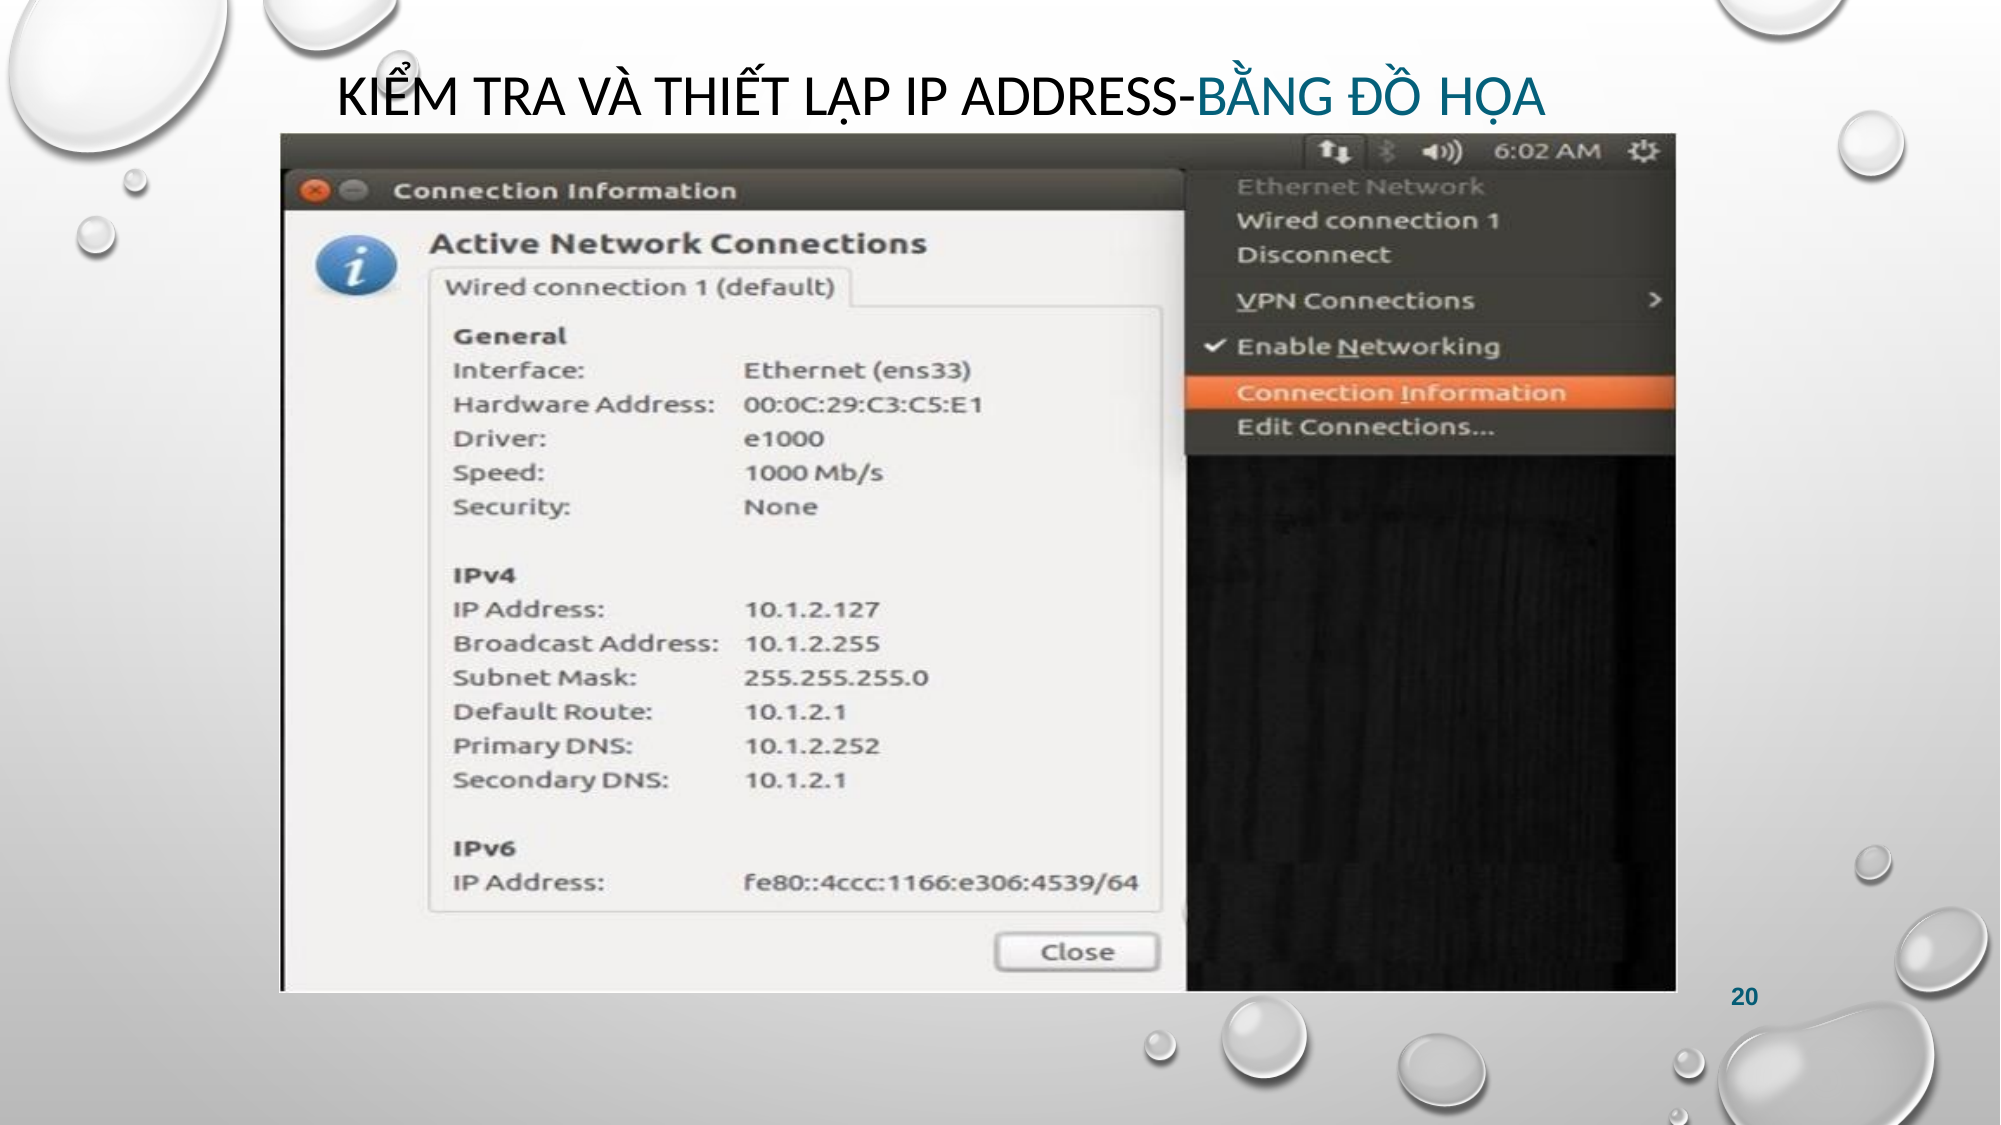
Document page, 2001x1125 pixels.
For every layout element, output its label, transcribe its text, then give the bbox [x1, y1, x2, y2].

title Kiểm tra và thiết lập IP Address-Bằng Đồ họa [272, 0, 1609, 191]
picture [0, 0, 2000, 1125]
text_box [279, 132, 1678, 993]
slide_number 20 [1724, 668, 1851, 1125]
